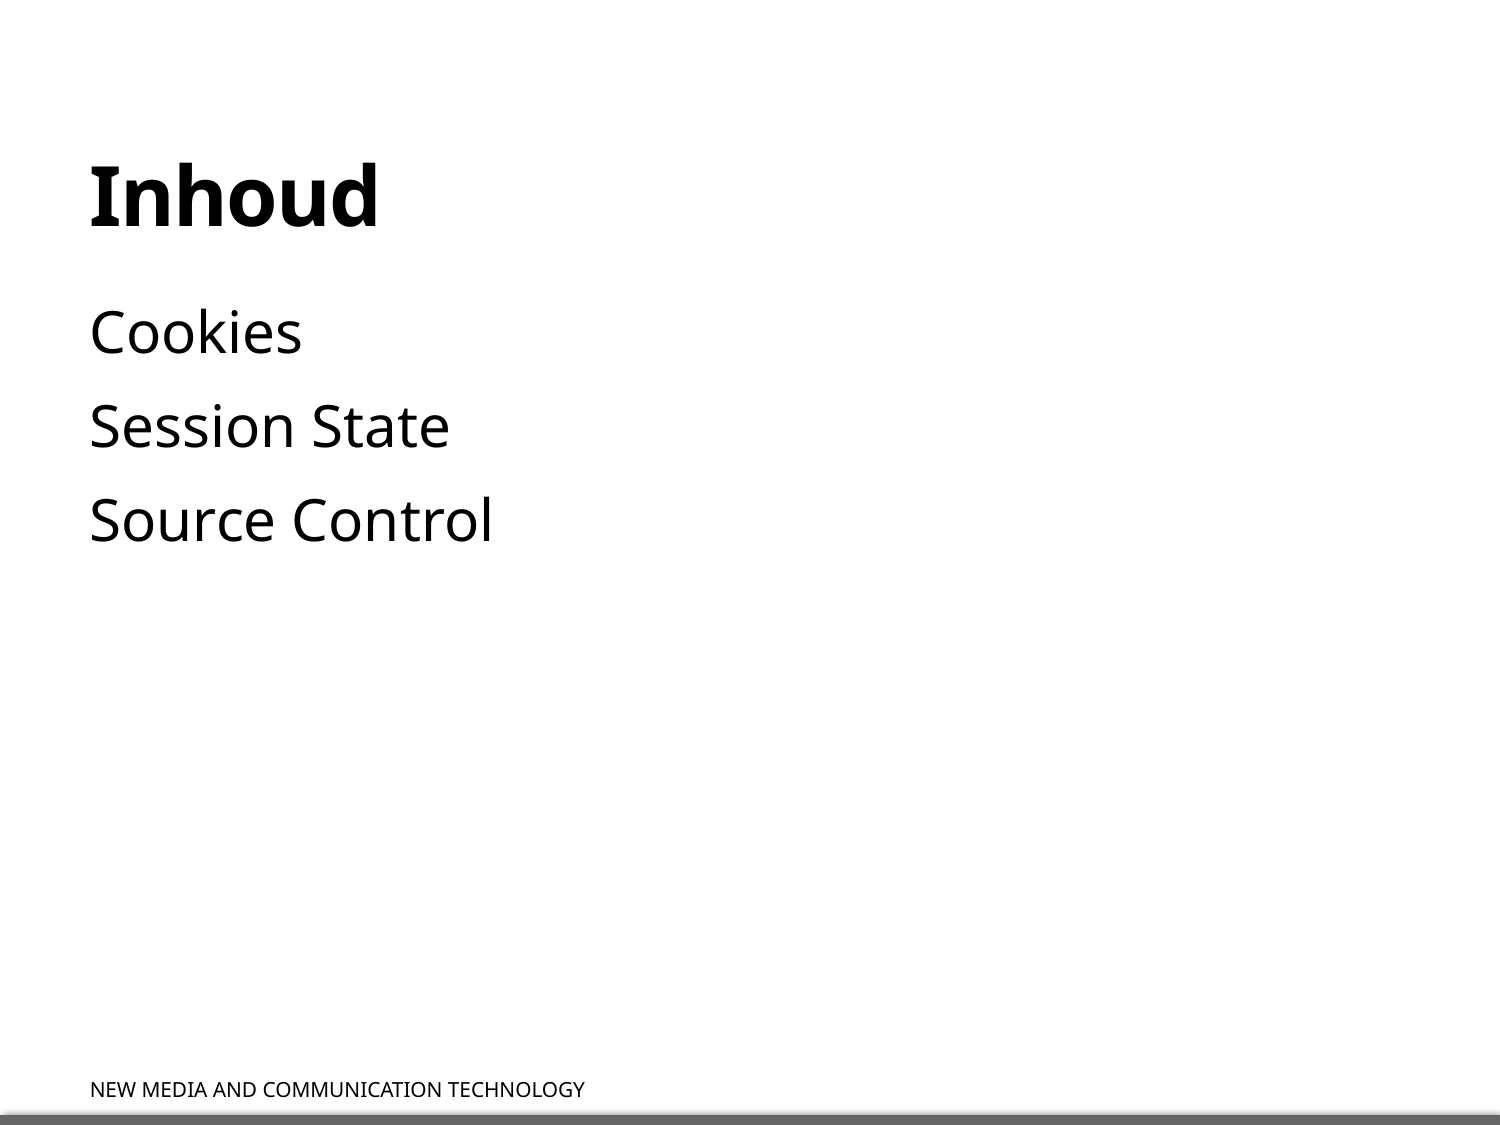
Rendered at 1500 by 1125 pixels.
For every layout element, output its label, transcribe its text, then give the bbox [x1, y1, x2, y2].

title Inhoud [75, 25, 1425, 250]
list Cookies Session State Source Control [75, 287, 1425, 1005]
